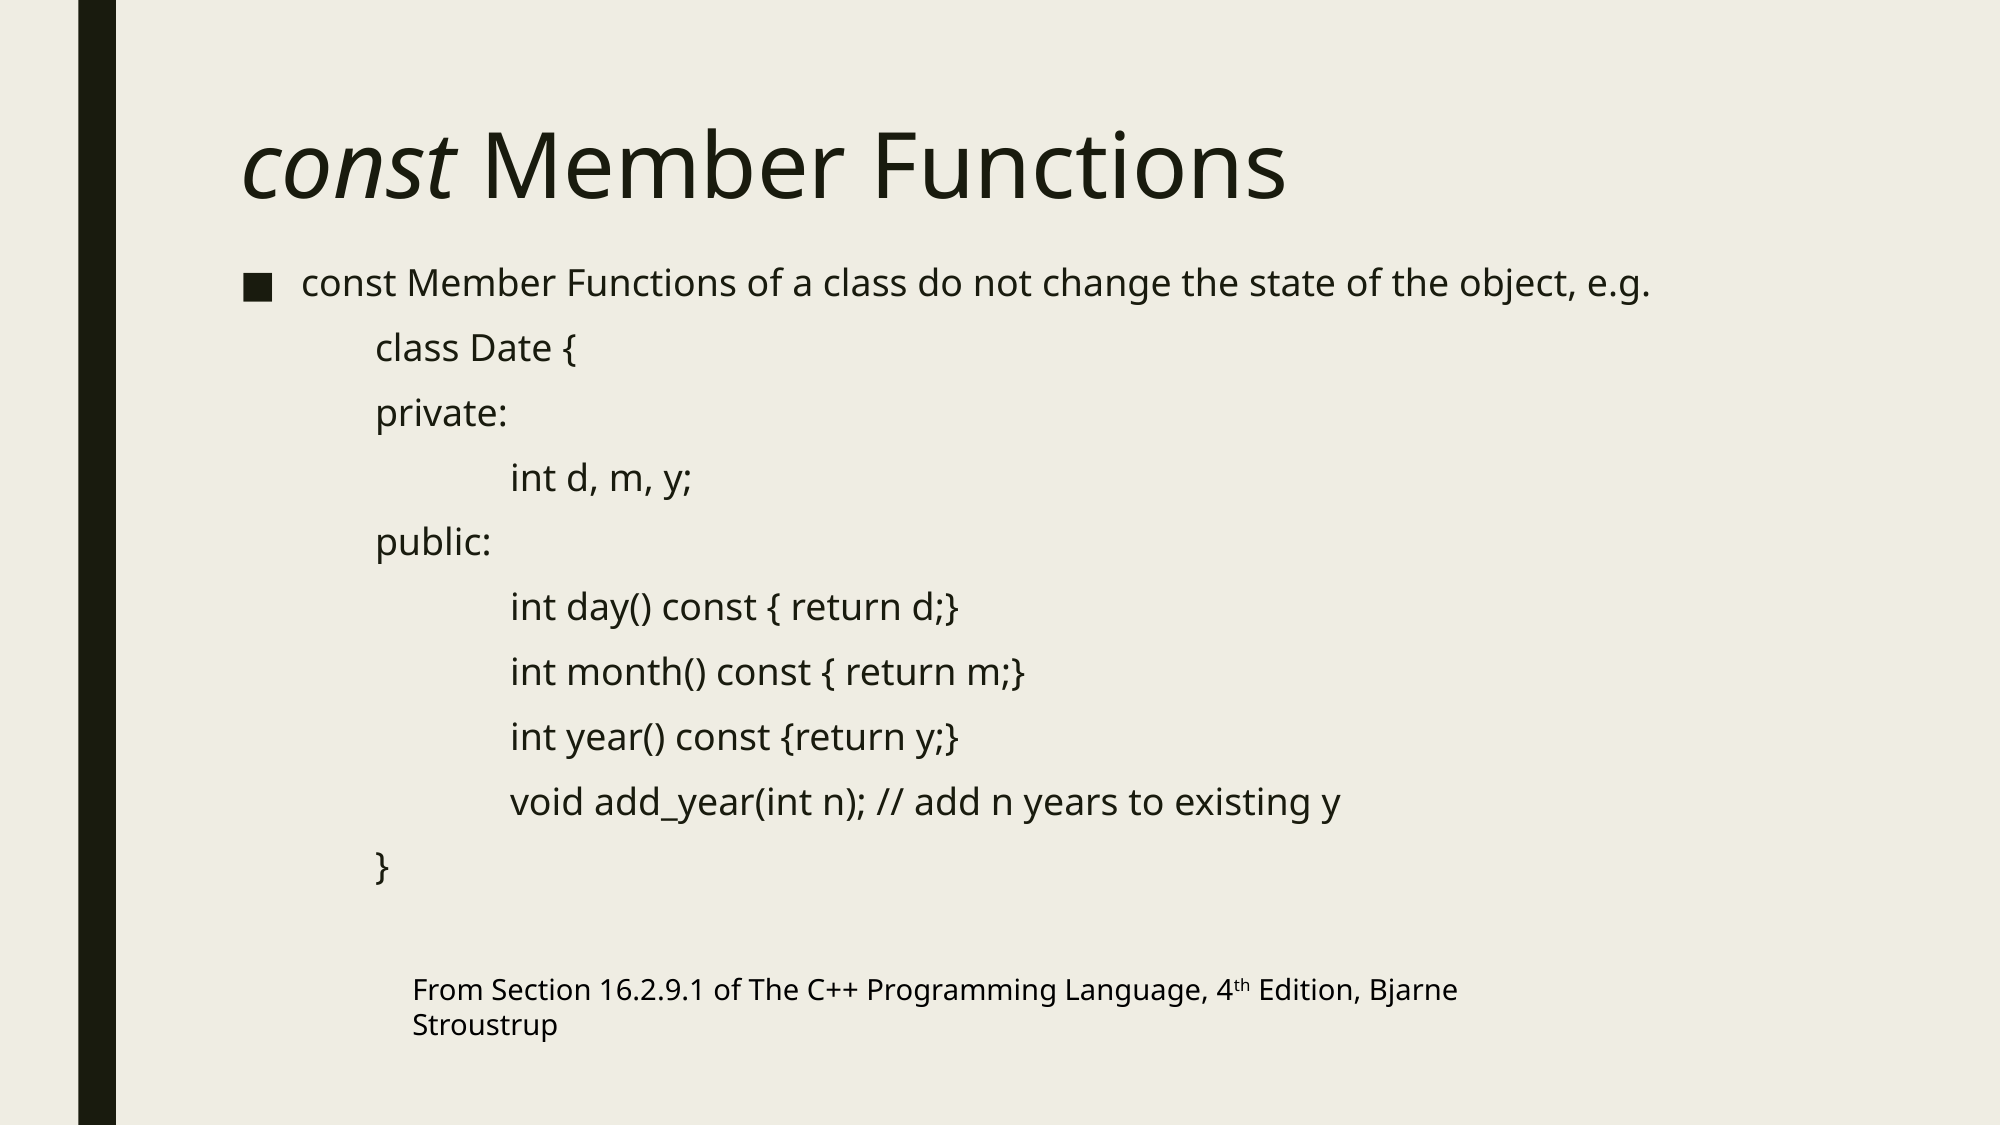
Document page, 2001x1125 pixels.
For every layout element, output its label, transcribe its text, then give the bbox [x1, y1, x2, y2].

list const Member Functions of a class do not change the state of the object, e.g. class Date { private: int d, m, y; public: int day() const { return d;} int month() const { return m;} int year() const {return y;} void add_year(int n); // add n years to existing y } [225, 255, 1800, 963]
text_box From Section 16.2.9.1 of The C++ Programming Language, 4th Edition, Bjarne Stroustrup [397, 964, 1532, 1049]
title const Member Functions [225, 112, 1800, 255]
